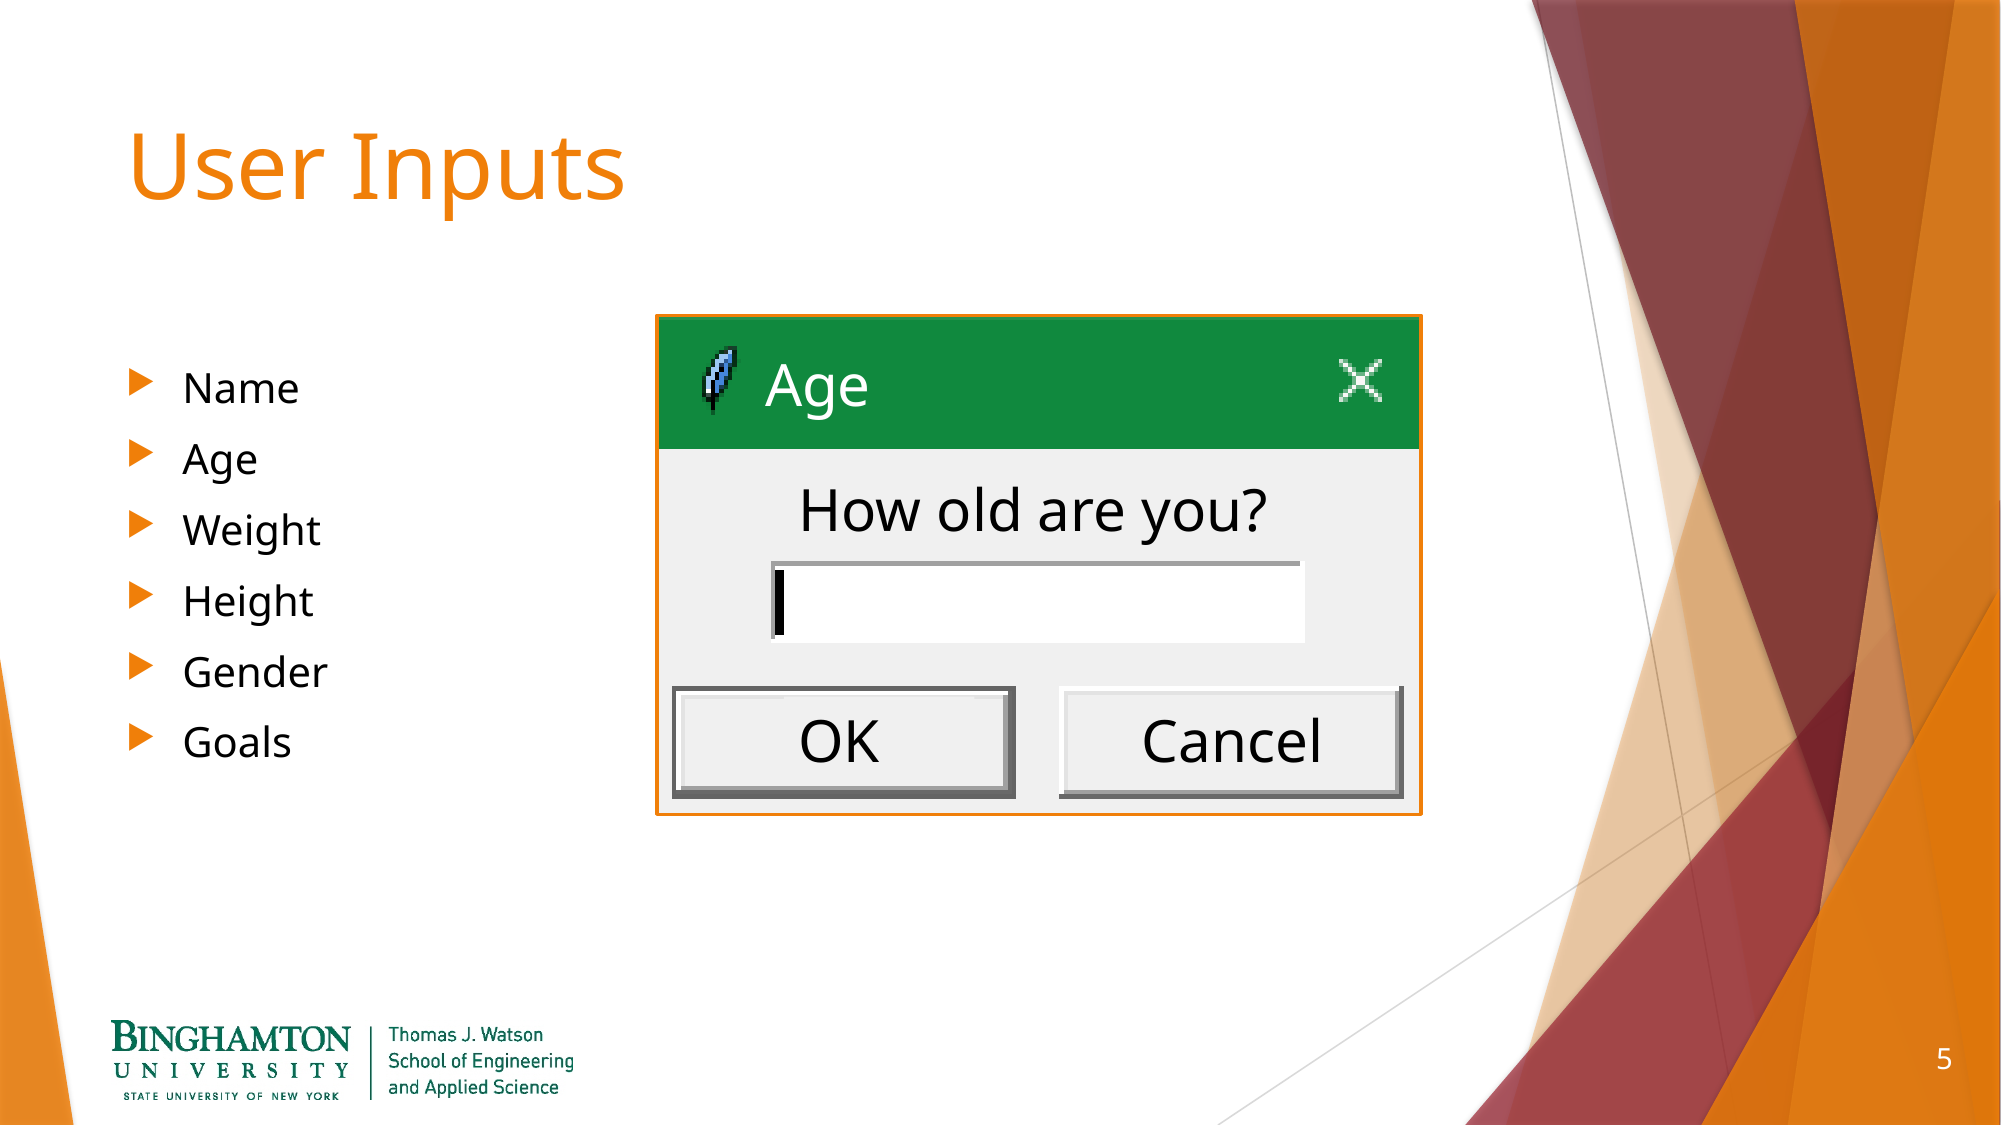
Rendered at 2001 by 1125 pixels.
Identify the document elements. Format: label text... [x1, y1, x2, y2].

slide_number 5 [1855, 1030, 1968, 1091]
list Name Age Weight Height Gender Goals [111, 354, 1522, 992]
title User Inputs [111, 99, 1522, 317]
picture [657, 316, 1420, 814]
picture [111, 1020, 573, 1100]
